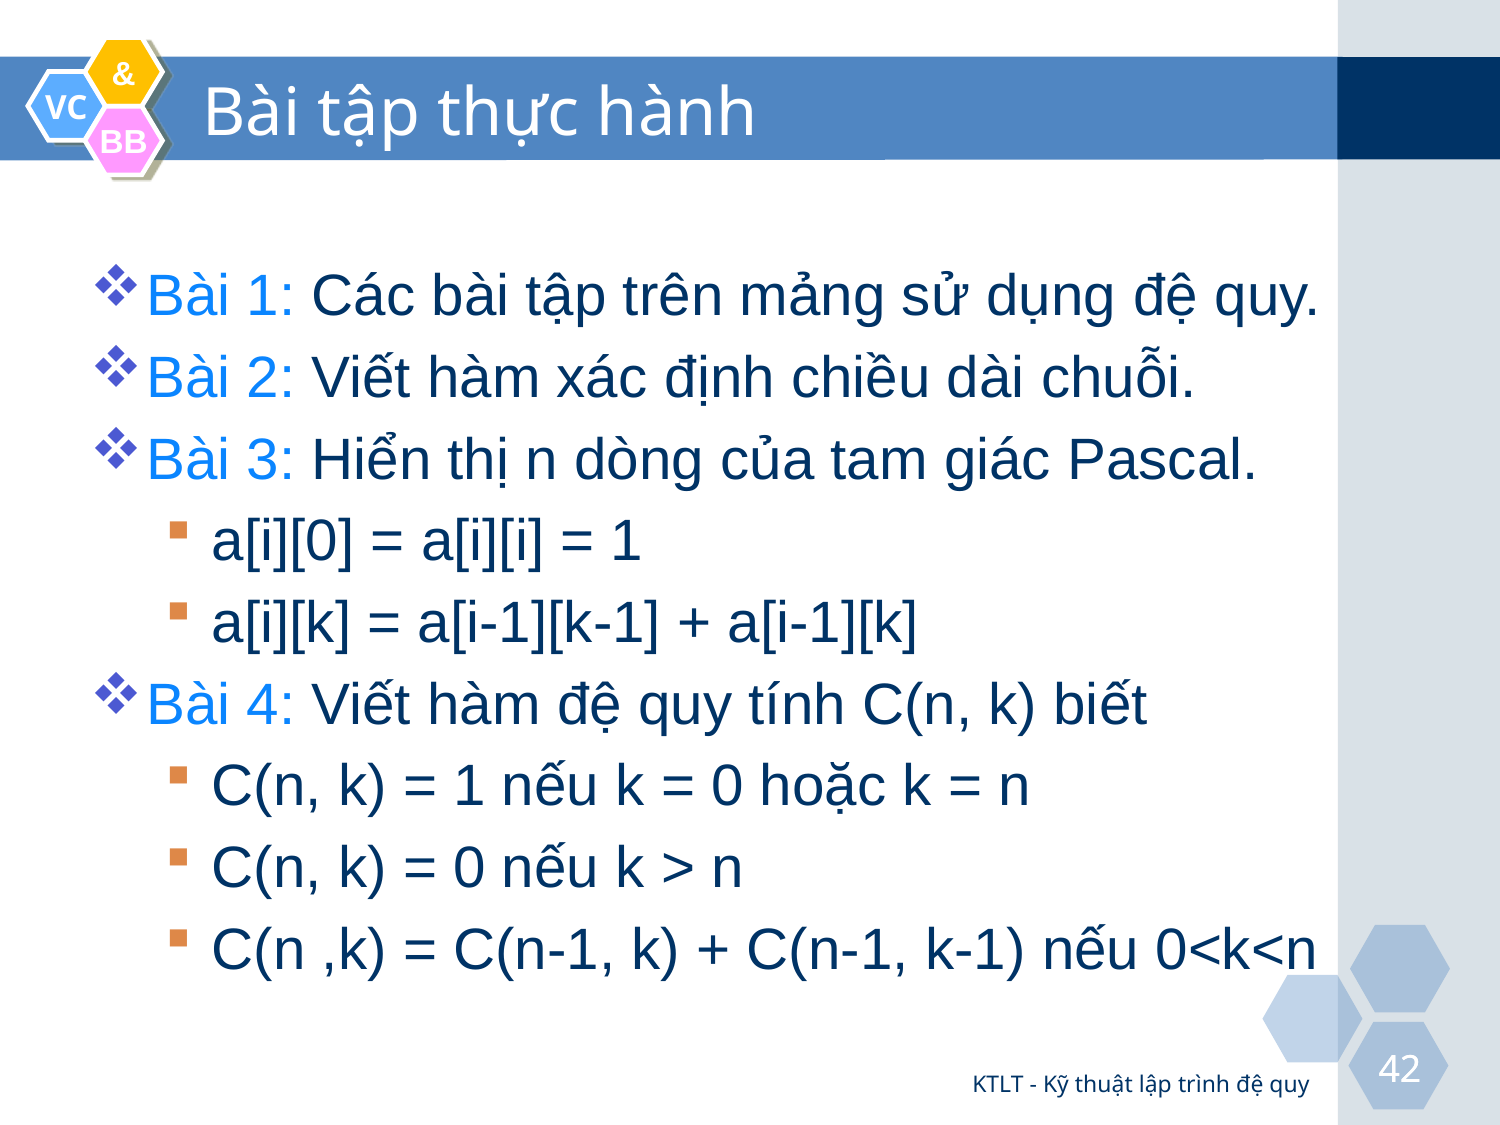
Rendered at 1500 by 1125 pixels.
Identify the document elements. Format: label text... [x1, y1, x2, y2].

footer KTLT - Kỹ thuật lập trình đệ quy [849, 1062, 1326, 1101]
title Bài tập thực hành [187, 62, 1288, 155]
list Bài 1: Các bài tập trên mảng sử dụng đệ quy. Bài 2: Viết hàm xác định chiều dài chuỗi. Bài 3: Hiển thị n dòng của tam giác Pascal. a[i][0] = a[i][i] = 1 a[i][k] = a[i-1][k-1] + a[i-1][k] Bài 4: Viết hàm đệ quy tính C(n, k) biết C(n, k) = 1 nếu k = 0 hoặc k = n C(n, k) = 0 nếu k > n C(n ,k) = C(n-1, k) + C(n-1, k-1) nếu 0<k<n [75, 249, 1425, 1038]
